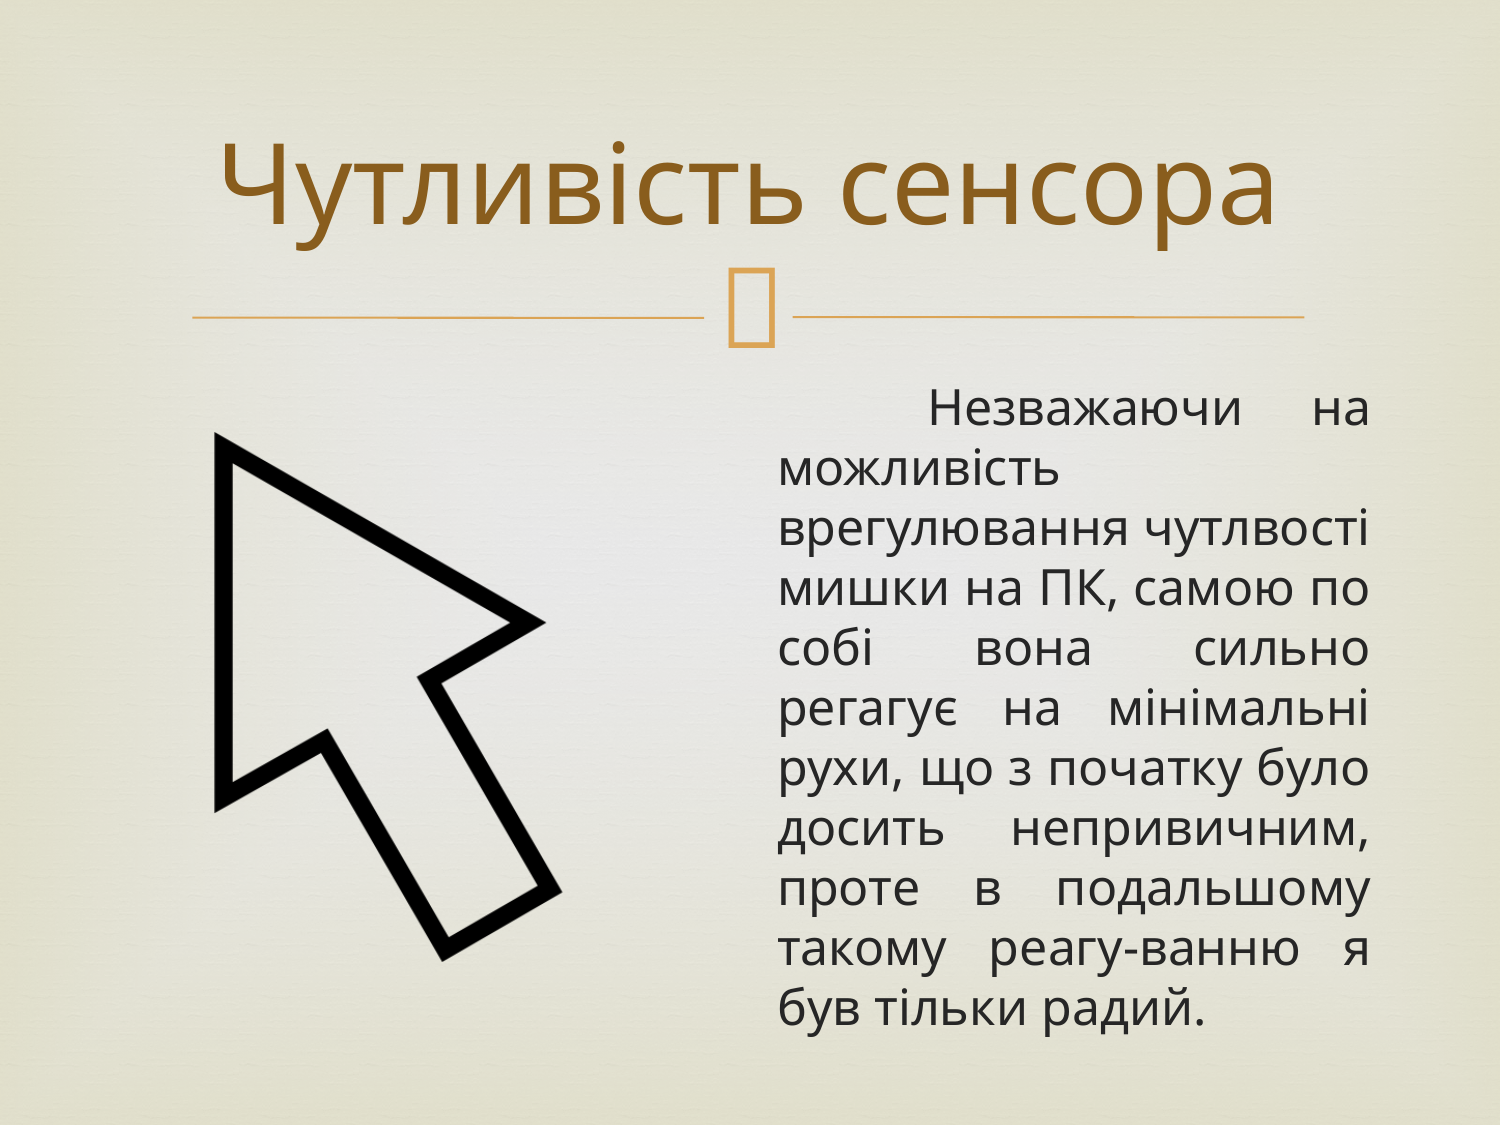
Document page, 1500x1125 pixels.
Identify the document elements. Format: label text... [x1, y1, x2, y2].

list Незважаючи на можливість врегулювання чутлвості мишки на ПК, самою по собі вона сильно регагує на мінімальні рухи, що з початку було досить непривичним, проте в подальшому такому реагу-ванню я був тільки радий. [761, 367, 1386, 1004]
title Чутливість сенсора [112, 93, 1386, 267]
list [123, 431, 654, 963]
